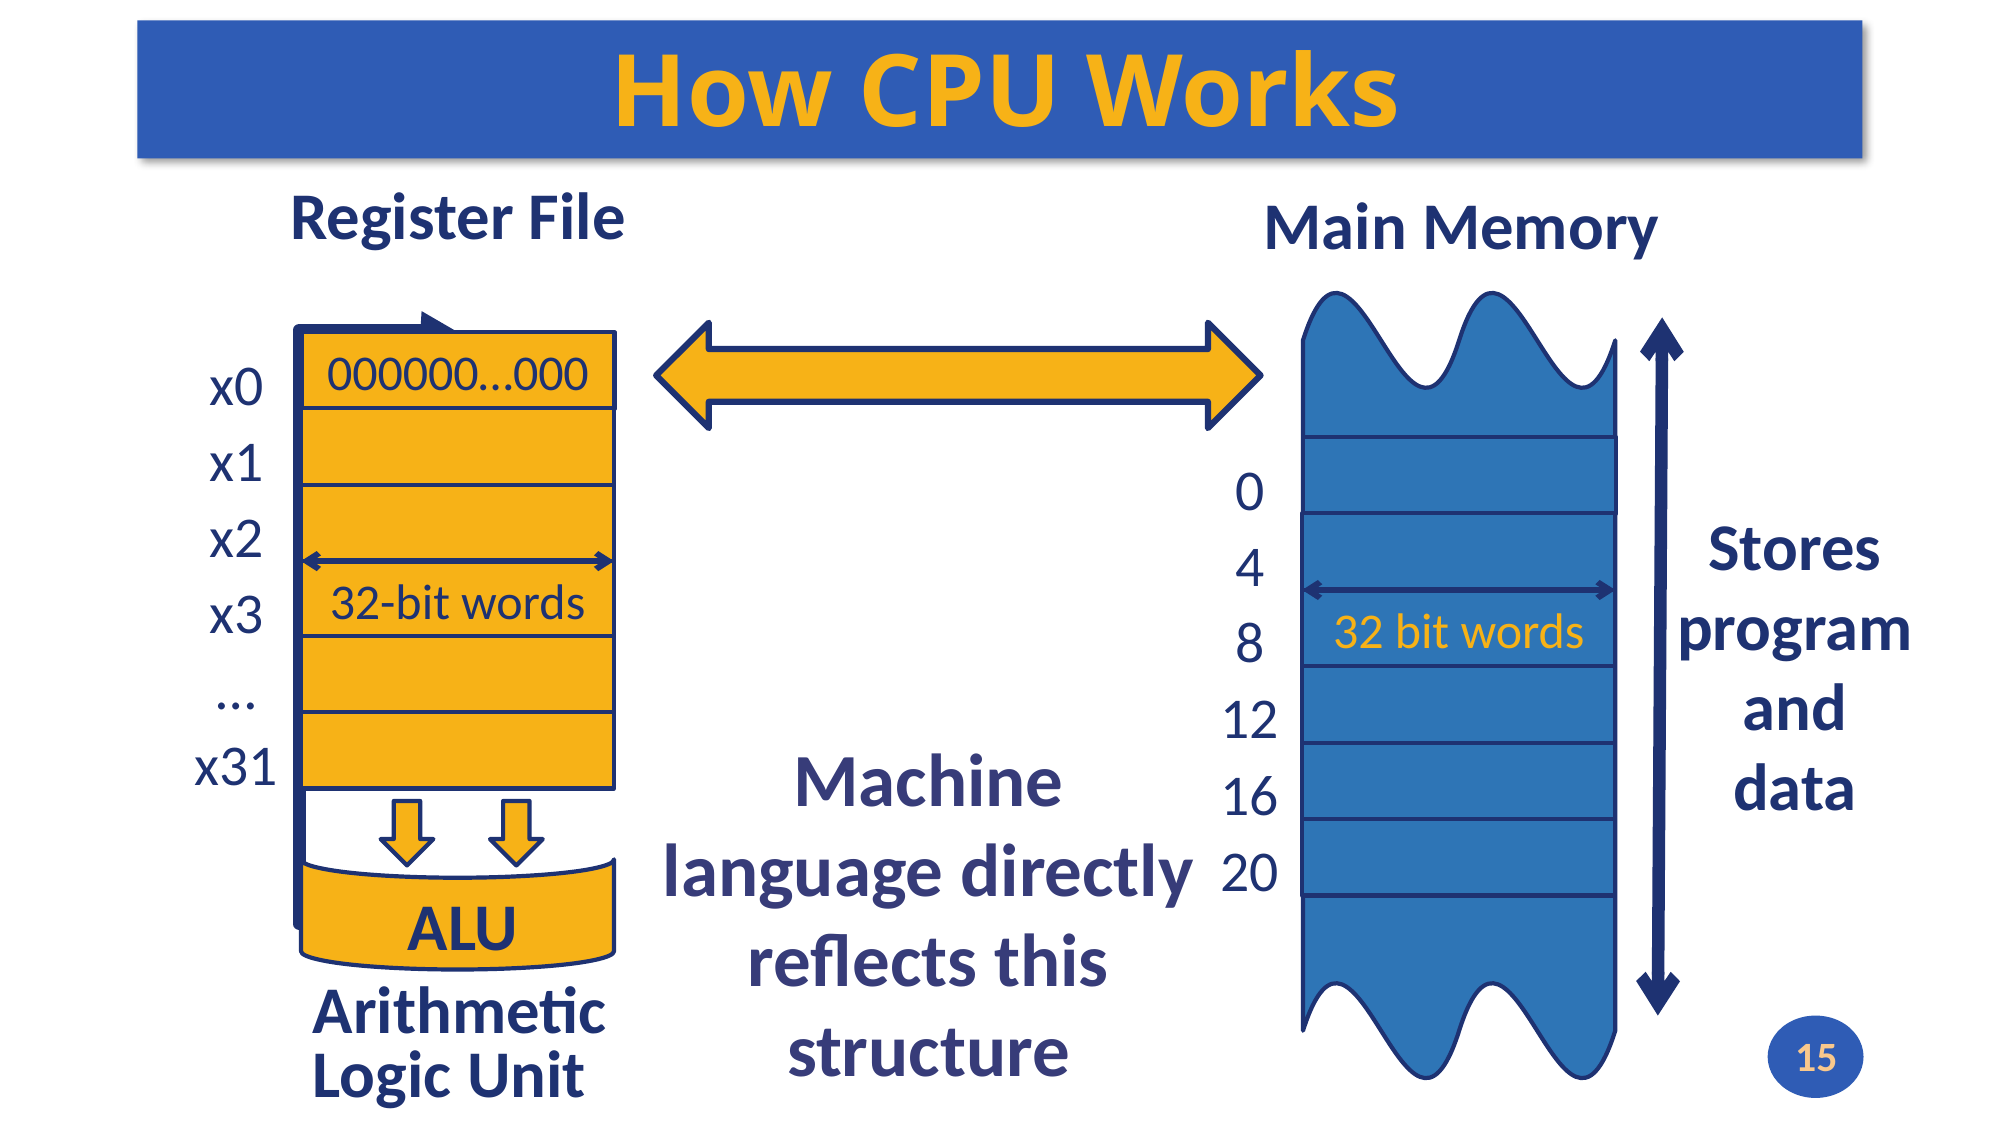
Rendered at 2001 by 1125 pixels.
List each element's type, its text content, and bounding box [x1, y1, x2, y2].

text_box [83, 549, 676, 707]
text_box 32 bit words [1312, 591, 1616, 665]
text_box [300, 858, 615, 962]
text_box ALU [323, 878, 591, 969]
text_box [1302, 292, 1617, 436]
text_box Stores program and data [1666, 475, 1916, 853]
text_box [655, 321, 1262, 429]
text_box [489, 800, 544, 867]
text_box [300, 484, 615, 549]
text_box [300, 707, 615, 711]
text_box [1302, 436, 1617, 515]
text_box [1312, 665, 1616, 742]
slide_number 15 [1767, 1015, 1866, 1095]
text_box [1657, 317, 1663, 1016]
title How CPU Works [137, 17, 1863, 156]
text_box [1302, 515, 1617, 1079]
text_box [1312, 742, 1616, 818]
text_box Main Memory [1236, 178, 1676, 269]
text_box 0 4 8 12 16 20 [1176, 441, 1312, 908]
text_box [300, 407, 615, 484]
text_box [1312, 818, 1616, 896]
text_box Machine language directly reflects this structure [632, 724, 1225, 1099]
text_box Register File [263, 167, 641, 258]
text_box [1312, 512, 1616, 589]
text_box [300, 711, 615, 789]
text_box x0 x1 x2 x3 … x31 [162, 336, 299, 549]
text_box [379, 800, 435, 867]
text_box 000000…000 [301, 331, 615, 407]
text_box Arithmetic Logic Unit [300, 1001, 632, 1092]
text_box x0 x1 x2 x3 … x31 [162, 707, 299, 802]
